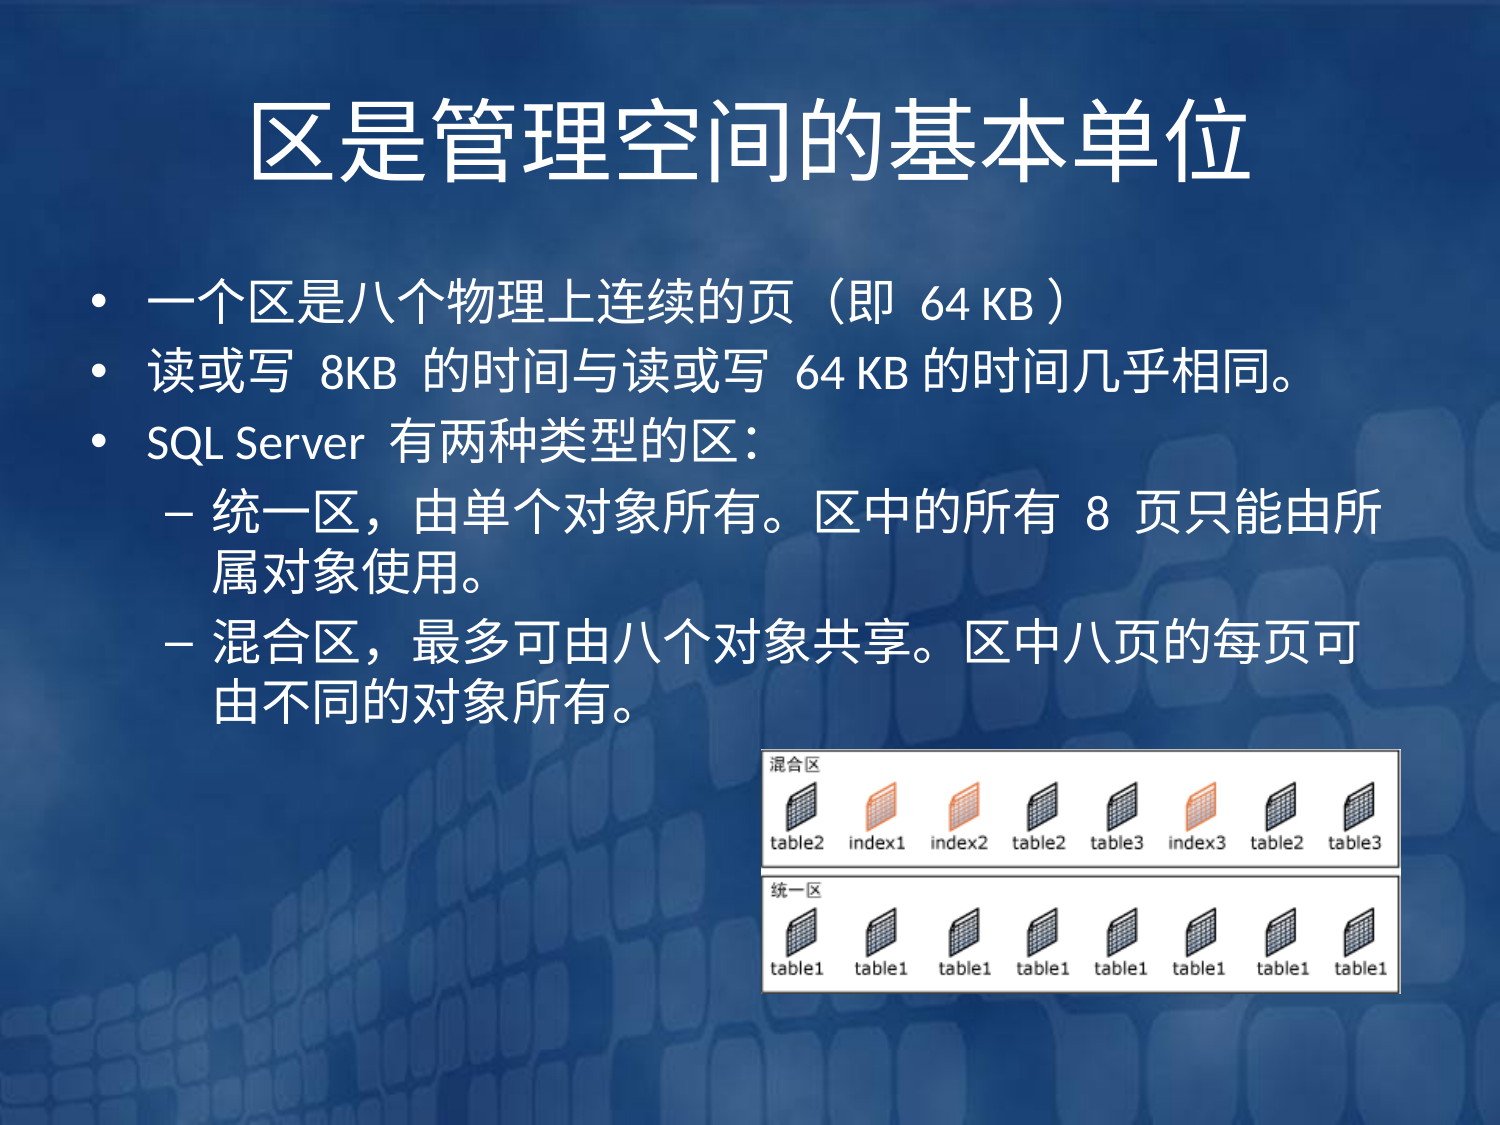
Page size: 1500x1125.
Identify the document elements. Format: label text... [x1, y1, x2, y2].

picture [0, 0, 1500, 1125]
list 一个区是八个物理上连续的页（即 64 KB） 读或写 8KB 的时间与读或写 64 KB的时间几乎相同。 SQL Server 有两种类型的区： 统一区，由单个对象所有。区中的所有 8 页只能由所属对象使用。 混合区，最多可由八个对象共享。区中八页的每页可由不同的对象所有。 [75, 262, 1425, 1005]
title 区是管理空间的基本单位 [75, 45, 1425, 233]
